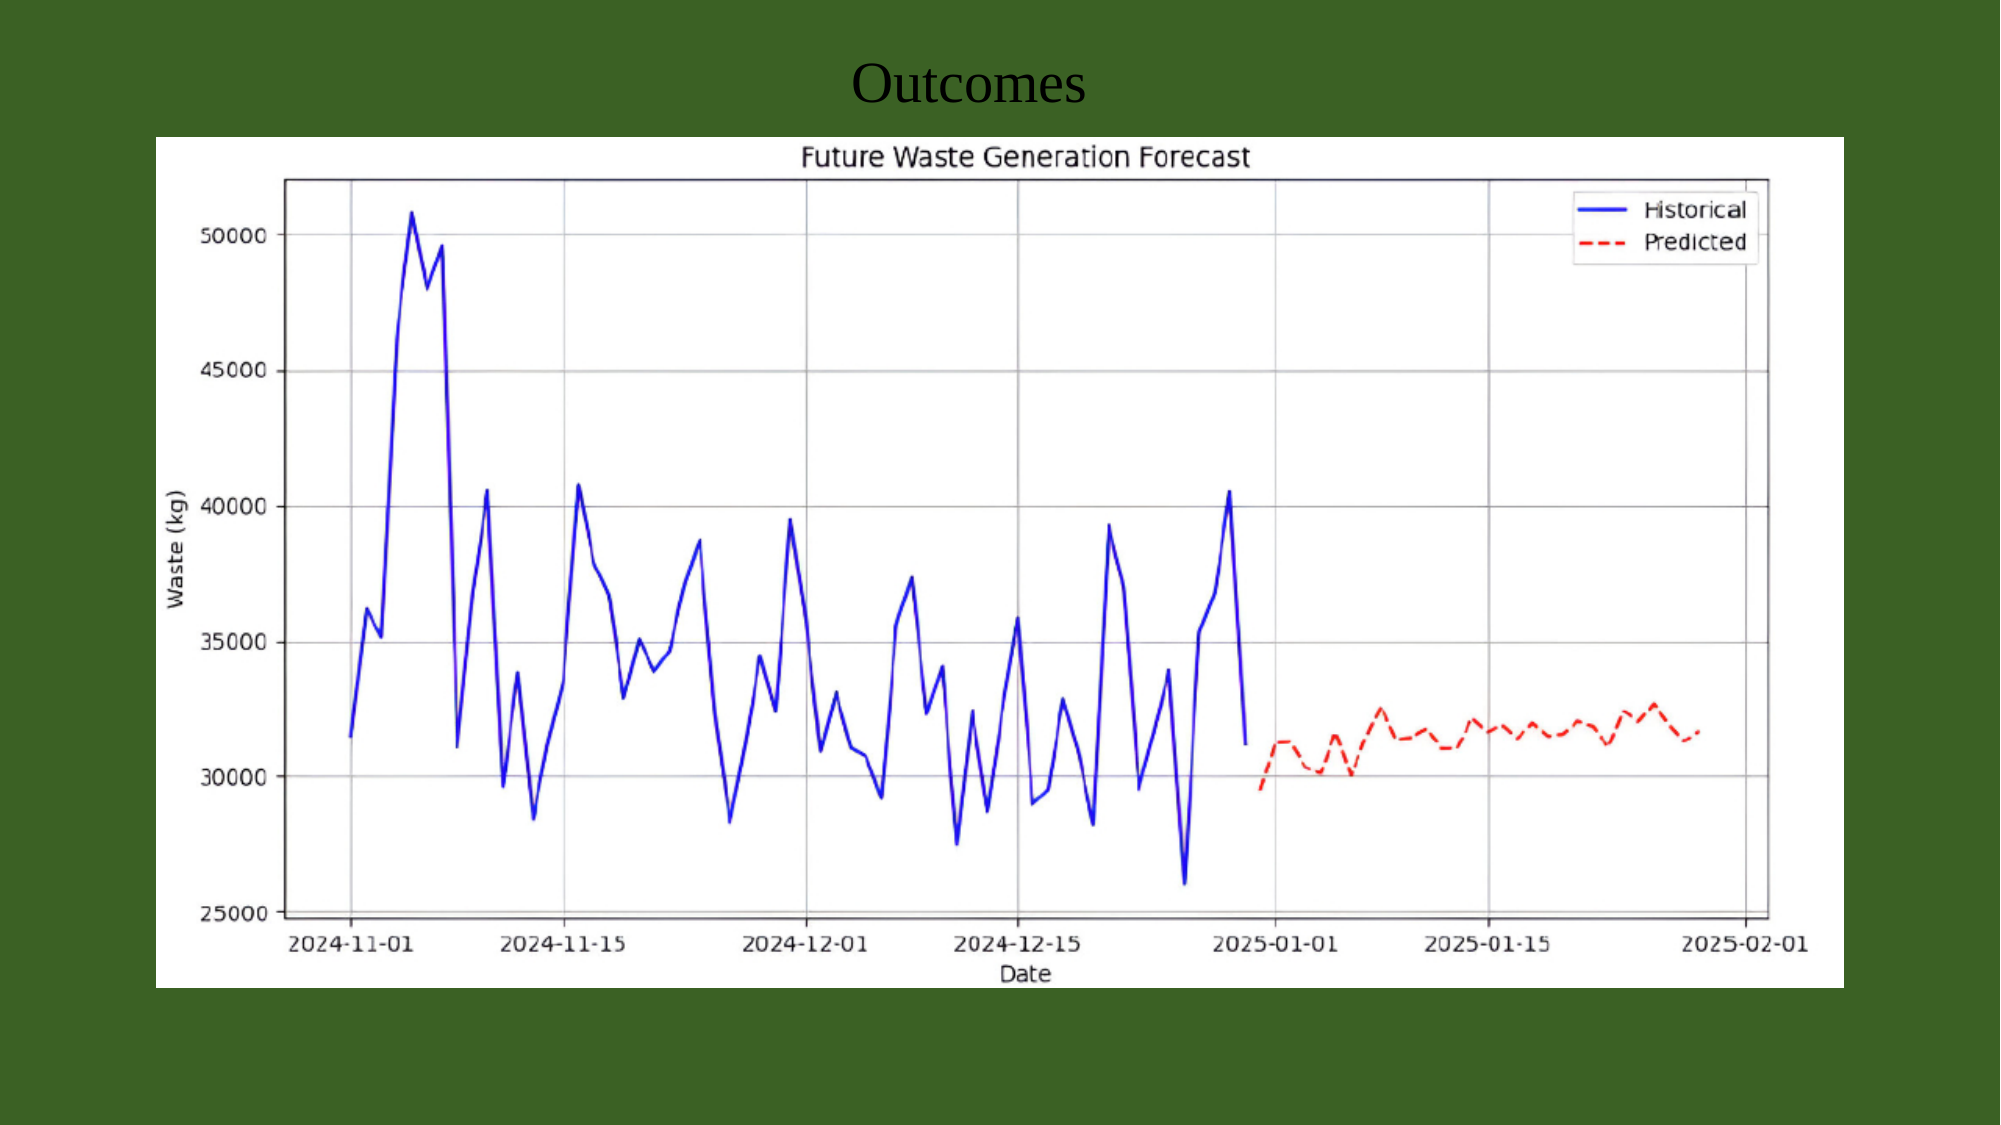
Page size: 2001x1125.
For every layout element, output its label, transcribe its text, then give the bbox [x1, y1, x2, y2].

picture [156, 137, 1844, 988]
text_box Outcomes [382, 36, 1557, 121]
